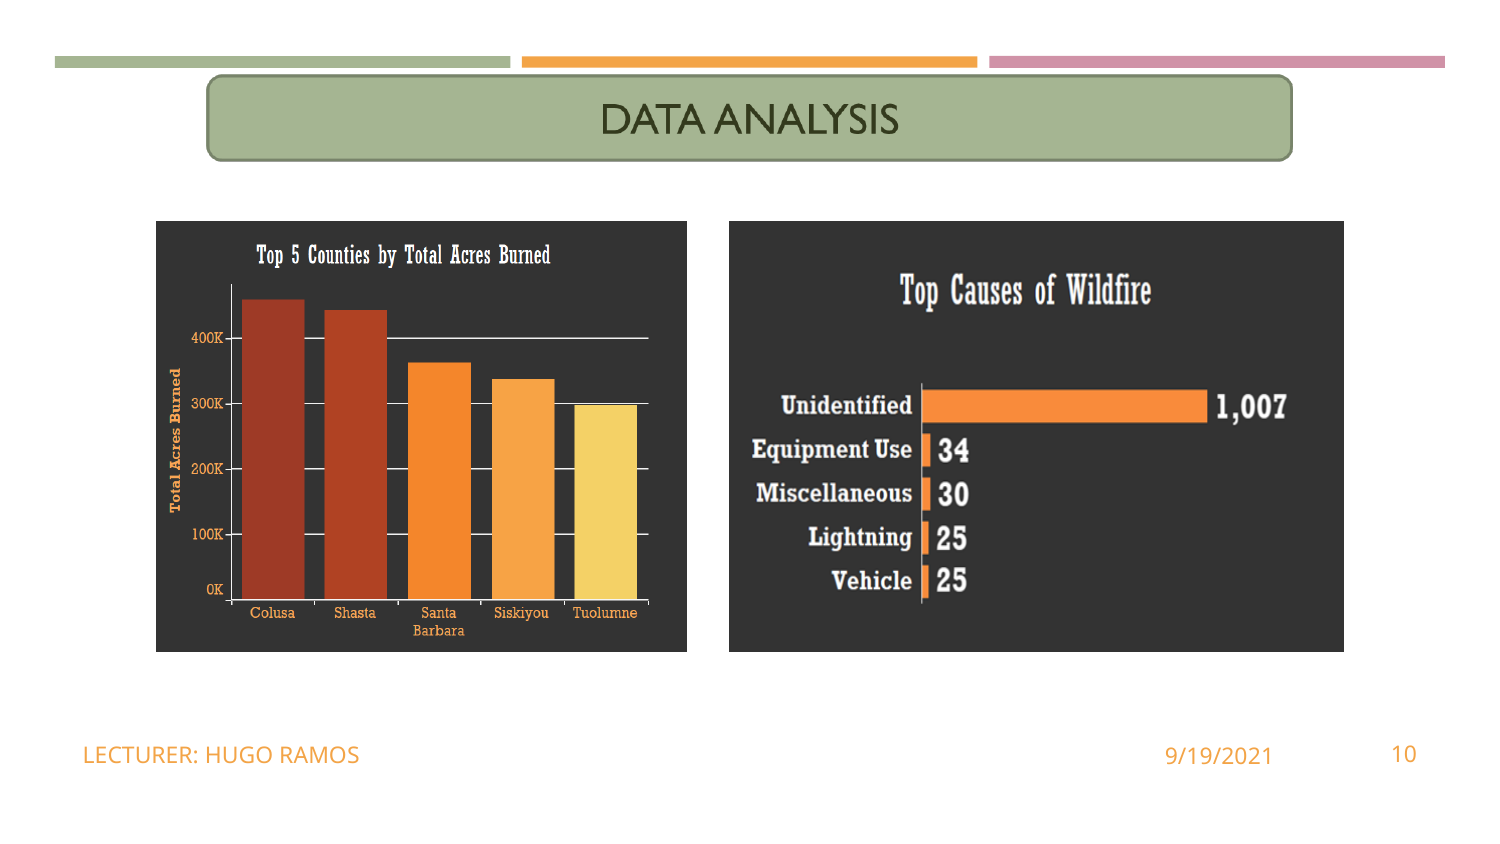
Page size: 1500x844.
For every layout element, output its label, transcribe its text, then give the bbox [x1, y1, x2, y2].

footer LECTURER: HUGO RAMOS [71, 732, 923, 778]
picture [156, 221, 687, 652]
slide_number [935, 732, 1286, 778]
picture [206, 73, 1294, 171]
slide_number ‹#› [1298, 732, 1429, 778]
picture [728, 221, 1344, 652]
